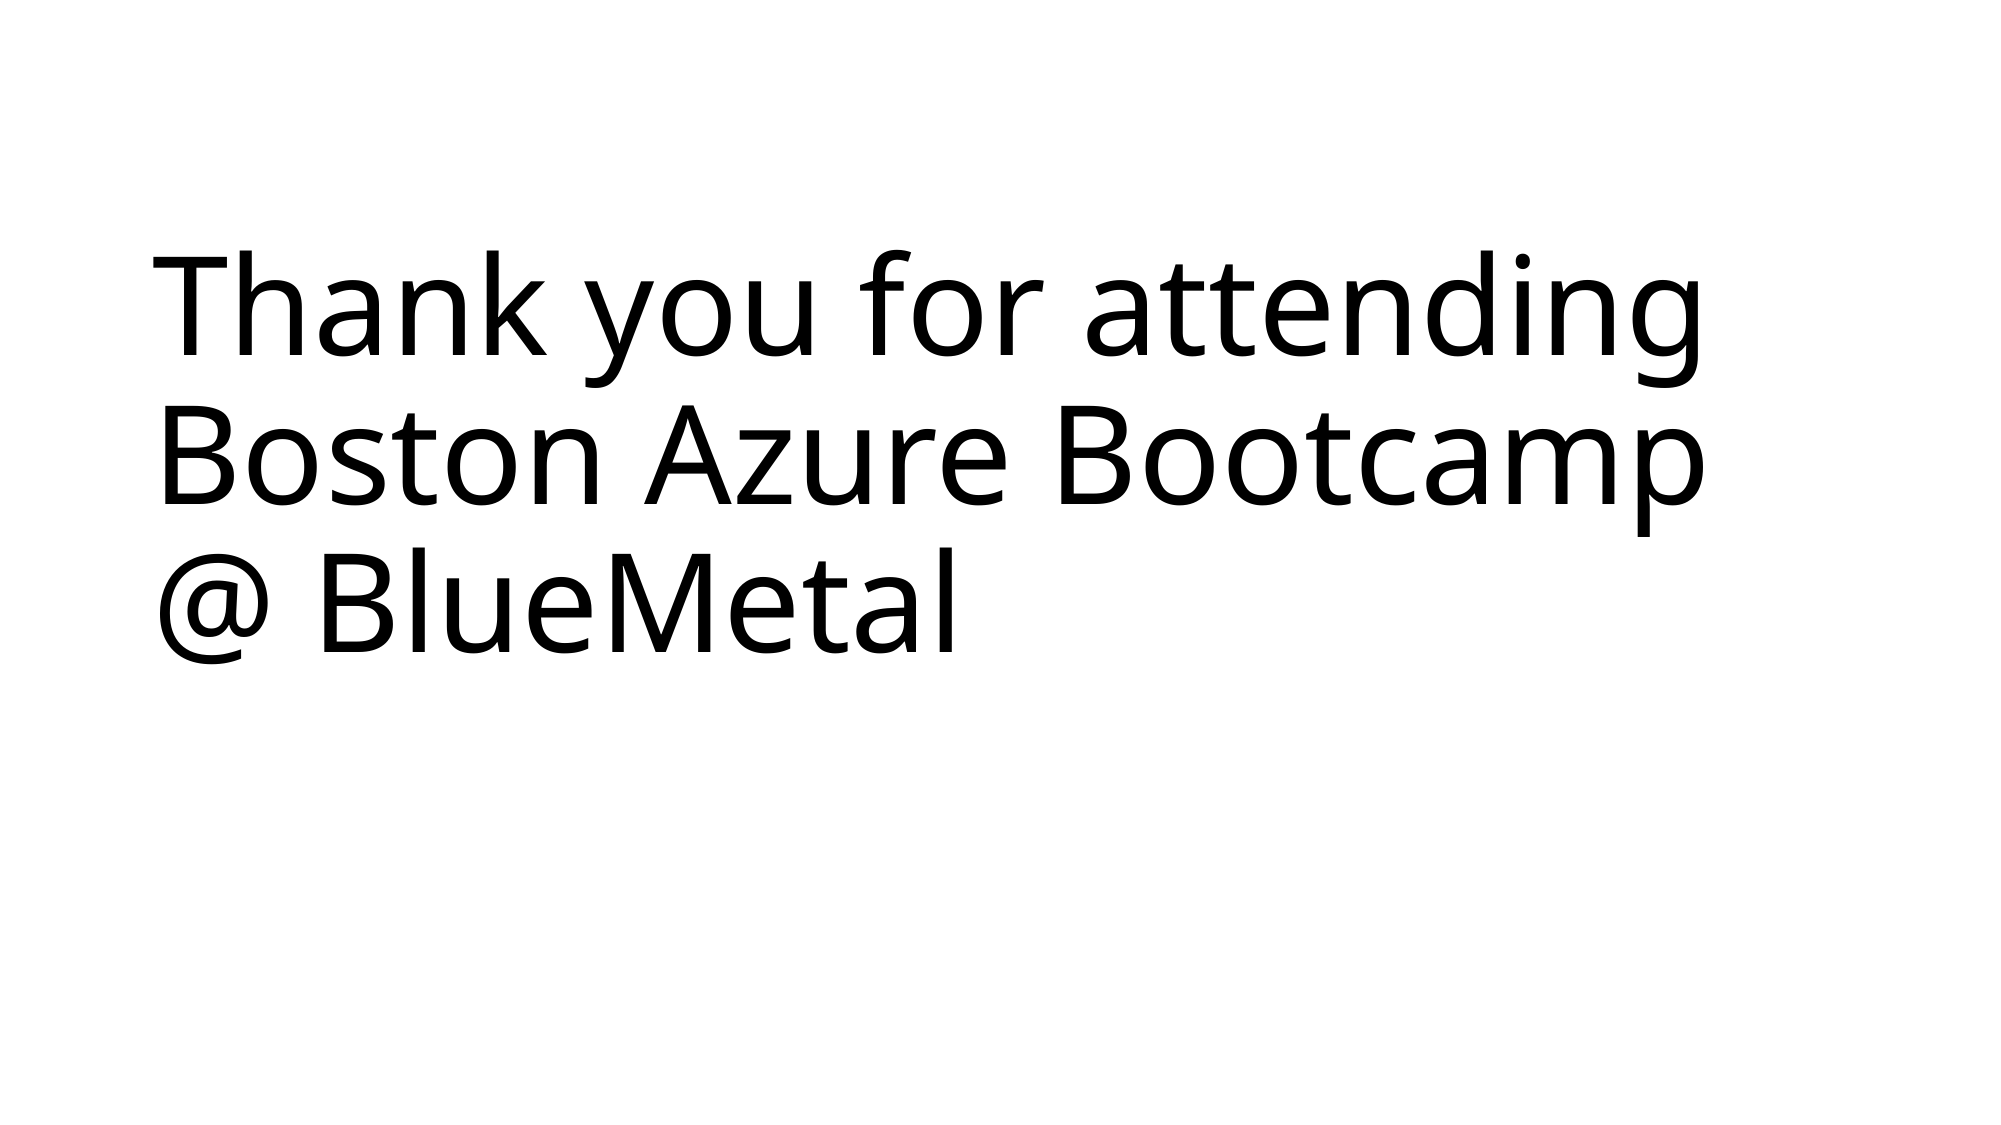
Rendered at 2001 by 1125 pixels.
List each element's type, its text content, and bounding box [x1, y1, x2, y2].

title Thank you for attending Boston Azure Bootcamp @ BlueMetal [137, 59, 1863, 860]
